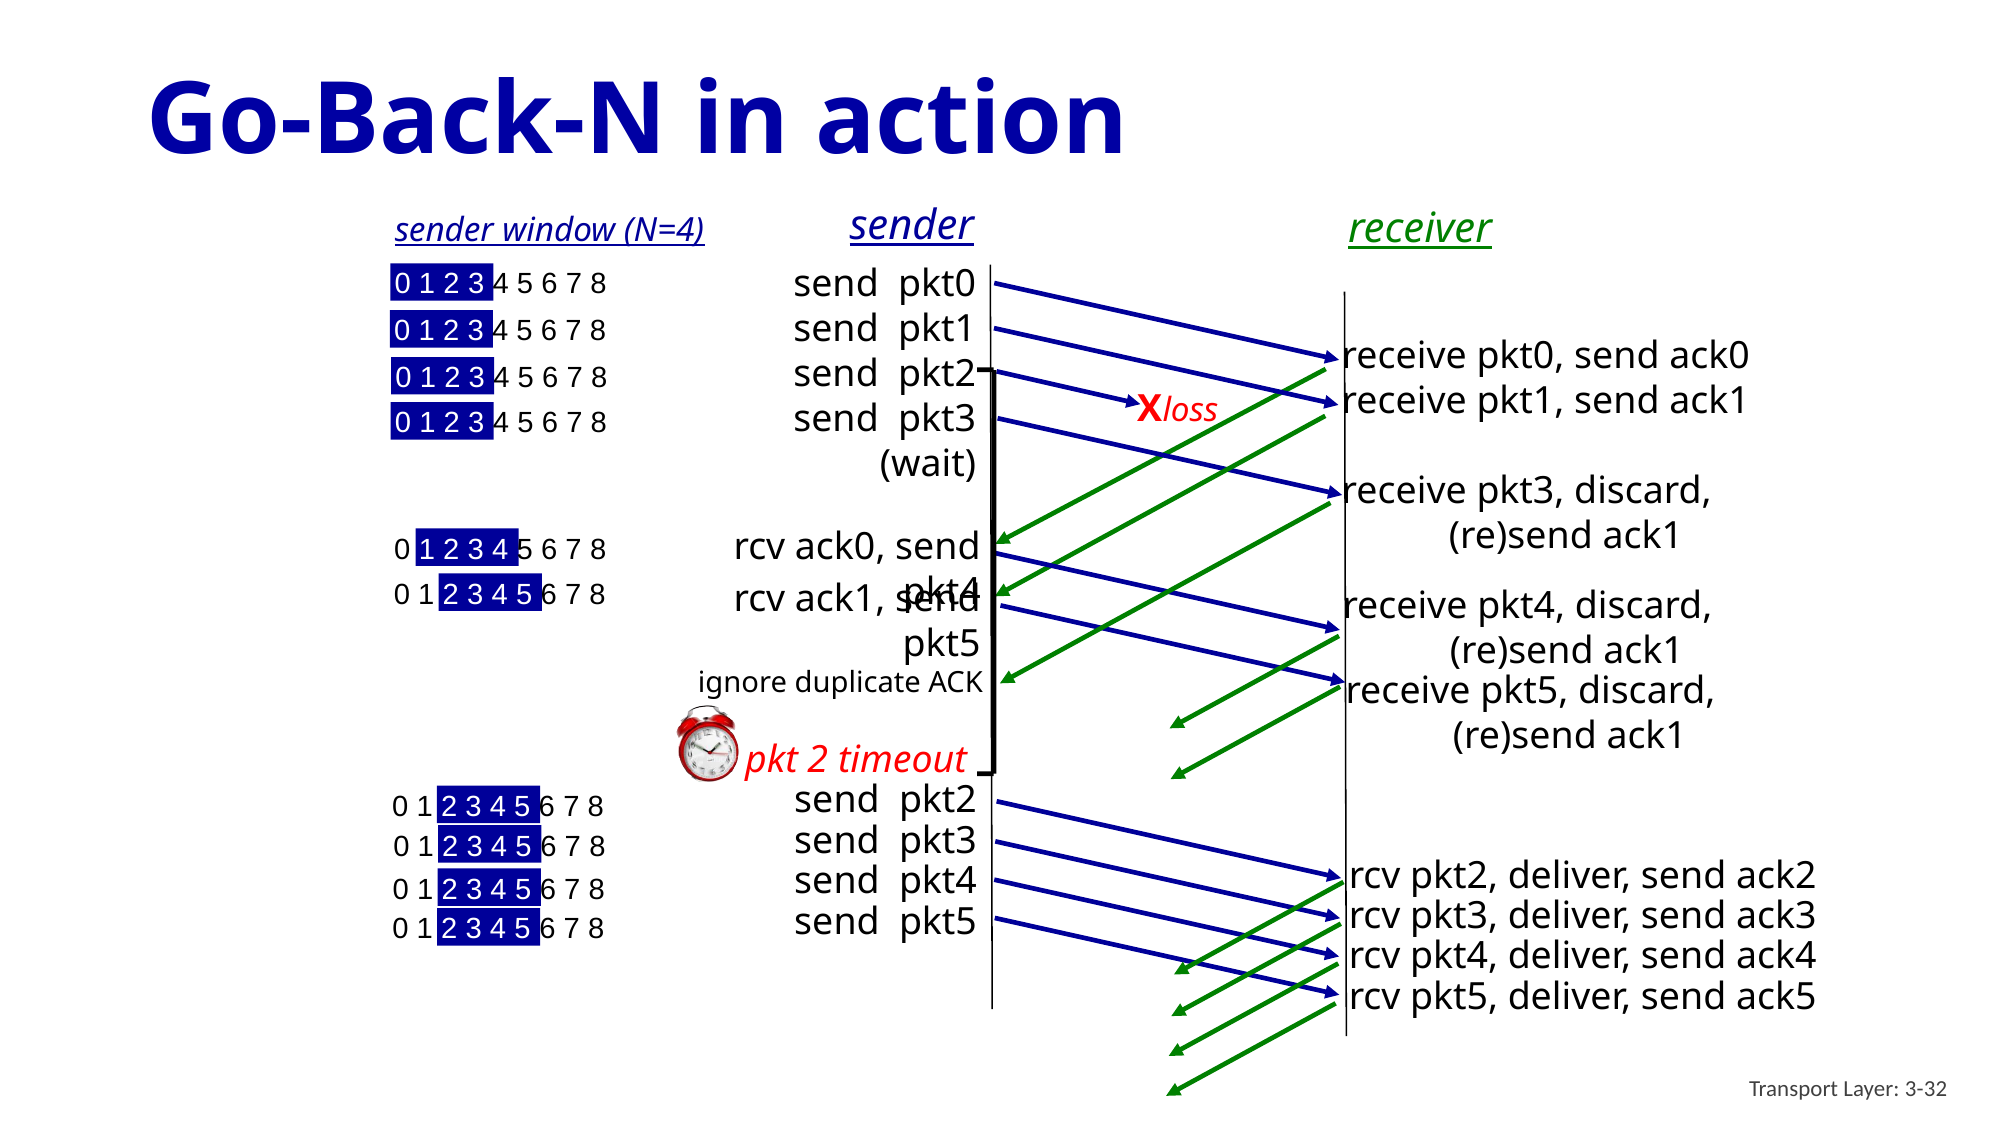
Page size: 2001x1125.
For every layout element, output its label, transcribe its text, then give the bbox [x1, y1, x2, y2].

text_box receiver [1333, 193, 1507, 259]
text_box rcv pkt2, deliver, send ack2 rcv pkt3, deliver, send ack3 rcv pkt4, deliver, send ack4 rcv pkt5, deliver, send ack5 [1342, 848, 1832, 1025]
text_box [994, 801, 1342, 995]
text_box [997, 495, 1088, 544]
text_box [380, 257, 630, 447]
text_box send pkt2 send pkt3 send pkt4 send pkt5 [779, 787, 992, 950]
slide_number Transport Layer: 3-32 [1512, 1056, 1963, 1117]
text_box [997, 566, 1051, 597]
text_box [999, 502, 1331, 684]
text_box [669, 369, 994, 514]
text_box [669, 627, 994, 787]
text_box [993, 282, 1343, 495]
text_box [379, 566, 996, 627]
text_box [378, 779, 628, 953]
text_box receive pkt0, send ack0 receive pkt1, send ack1 receive pkt3, discard, (re)send ack1 [1326, 323, 1765, 564]
text_box sender [834, 190, 989, 256]
text_box sender window (N=4) [379, 200, 720, 256]
text_box send pkt0 send pkt1 send pkt2 send pkt3 (wait) [778, 251, 992, 369]
text_box receive pkt4, discard, (re)send ack1 [1327, 573, 1738, 659]
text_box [1166, 881, 1344, 1096]
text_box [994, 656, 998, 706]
title Go-Back-N in action [131, 47, 1952, 195]
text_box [1169, 635, 1340, 780]
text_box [380, 514, 996, 566]
text_box receive pkt5, discard, (re)send ack1 [1340, 659, 1741, 764]
